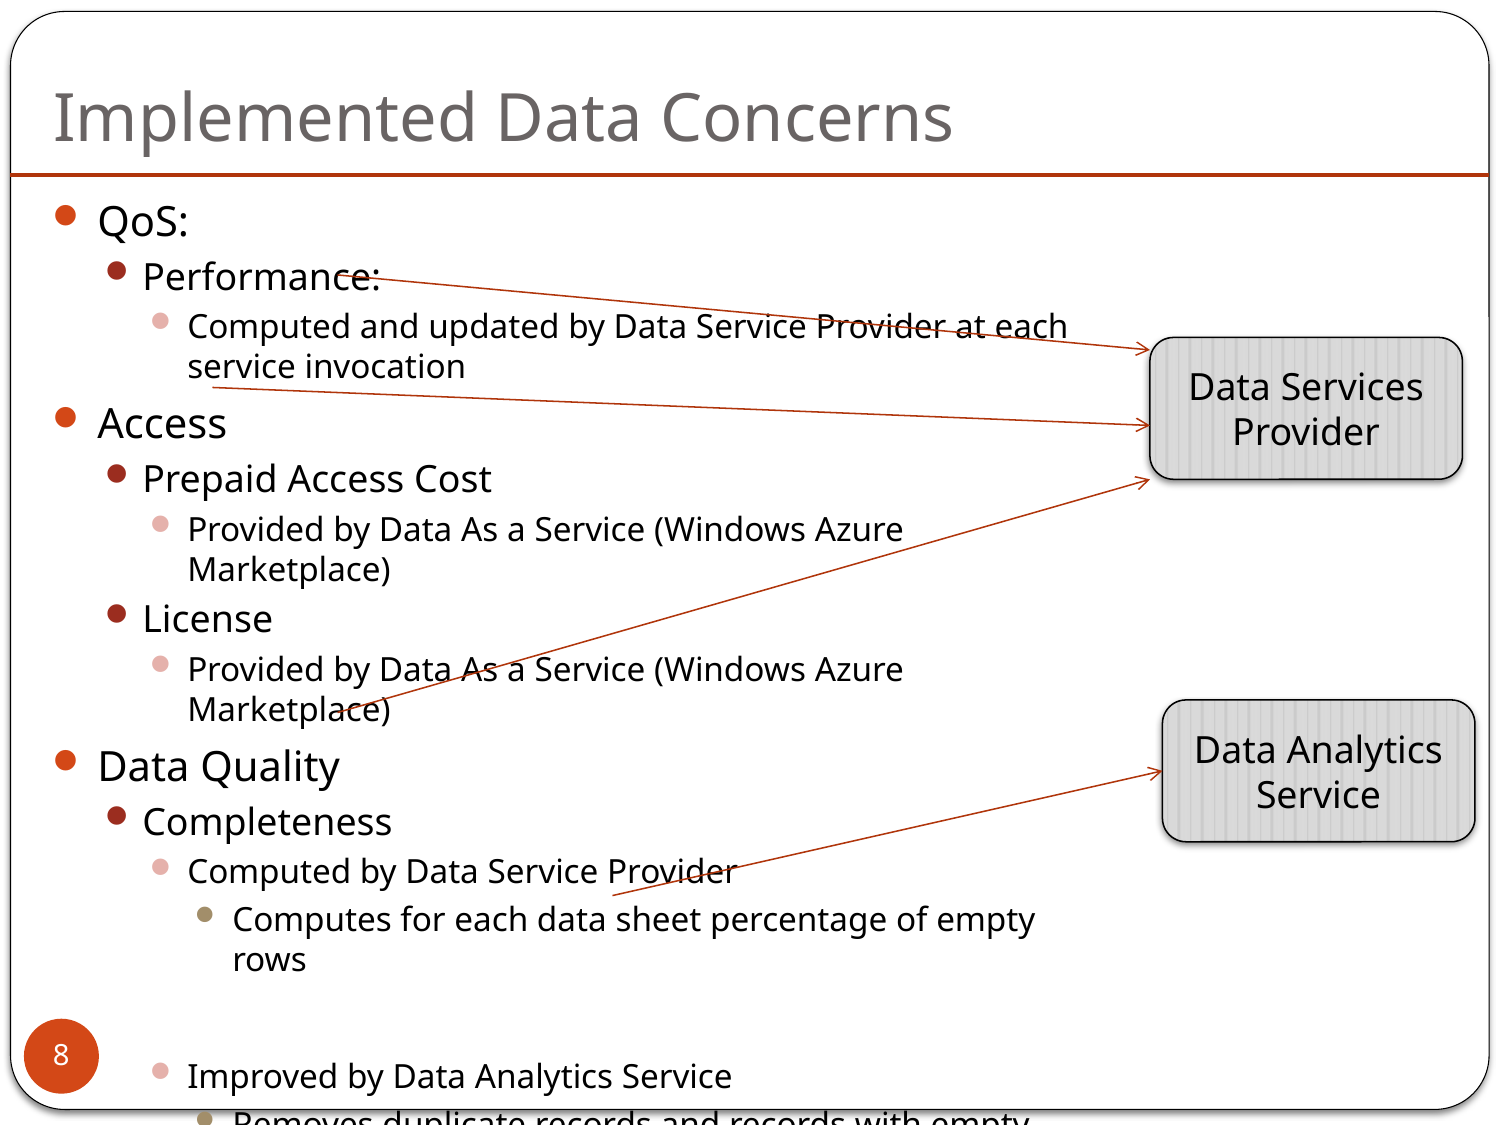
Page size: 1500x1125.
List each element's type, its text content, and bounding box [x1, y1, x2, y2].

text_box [337, 479, 1151, 713]
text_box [337, 274, 1151, 351]
text_box Data Services Provider [1149, 336, 1464, 481]
list QoS: Performance: Computed and updated by Data Service Provider at each service invocation Access Prepaid Access Cost Provided by Data As a Service (Windows Azure Marketplace) License Provided by Data As a Service (Windows Azure Marketplace) Data Quality Completeness Computed by Data Service Provider Computes for each data sheet percentage of empty rows Improved by Data Analytics Service Removes duplicate records and records with empty values [37, 187, 1113, 988]
text_box Data Analytics Service [1161, 699, 1476, 843]
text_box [612, 770, 1163, 896]
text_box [212, 387, 1151, 426]
title Implemented Data Concerns [38, 37, 1462, 171]
slide_number 8 [23, 1018, 99, 1094]
